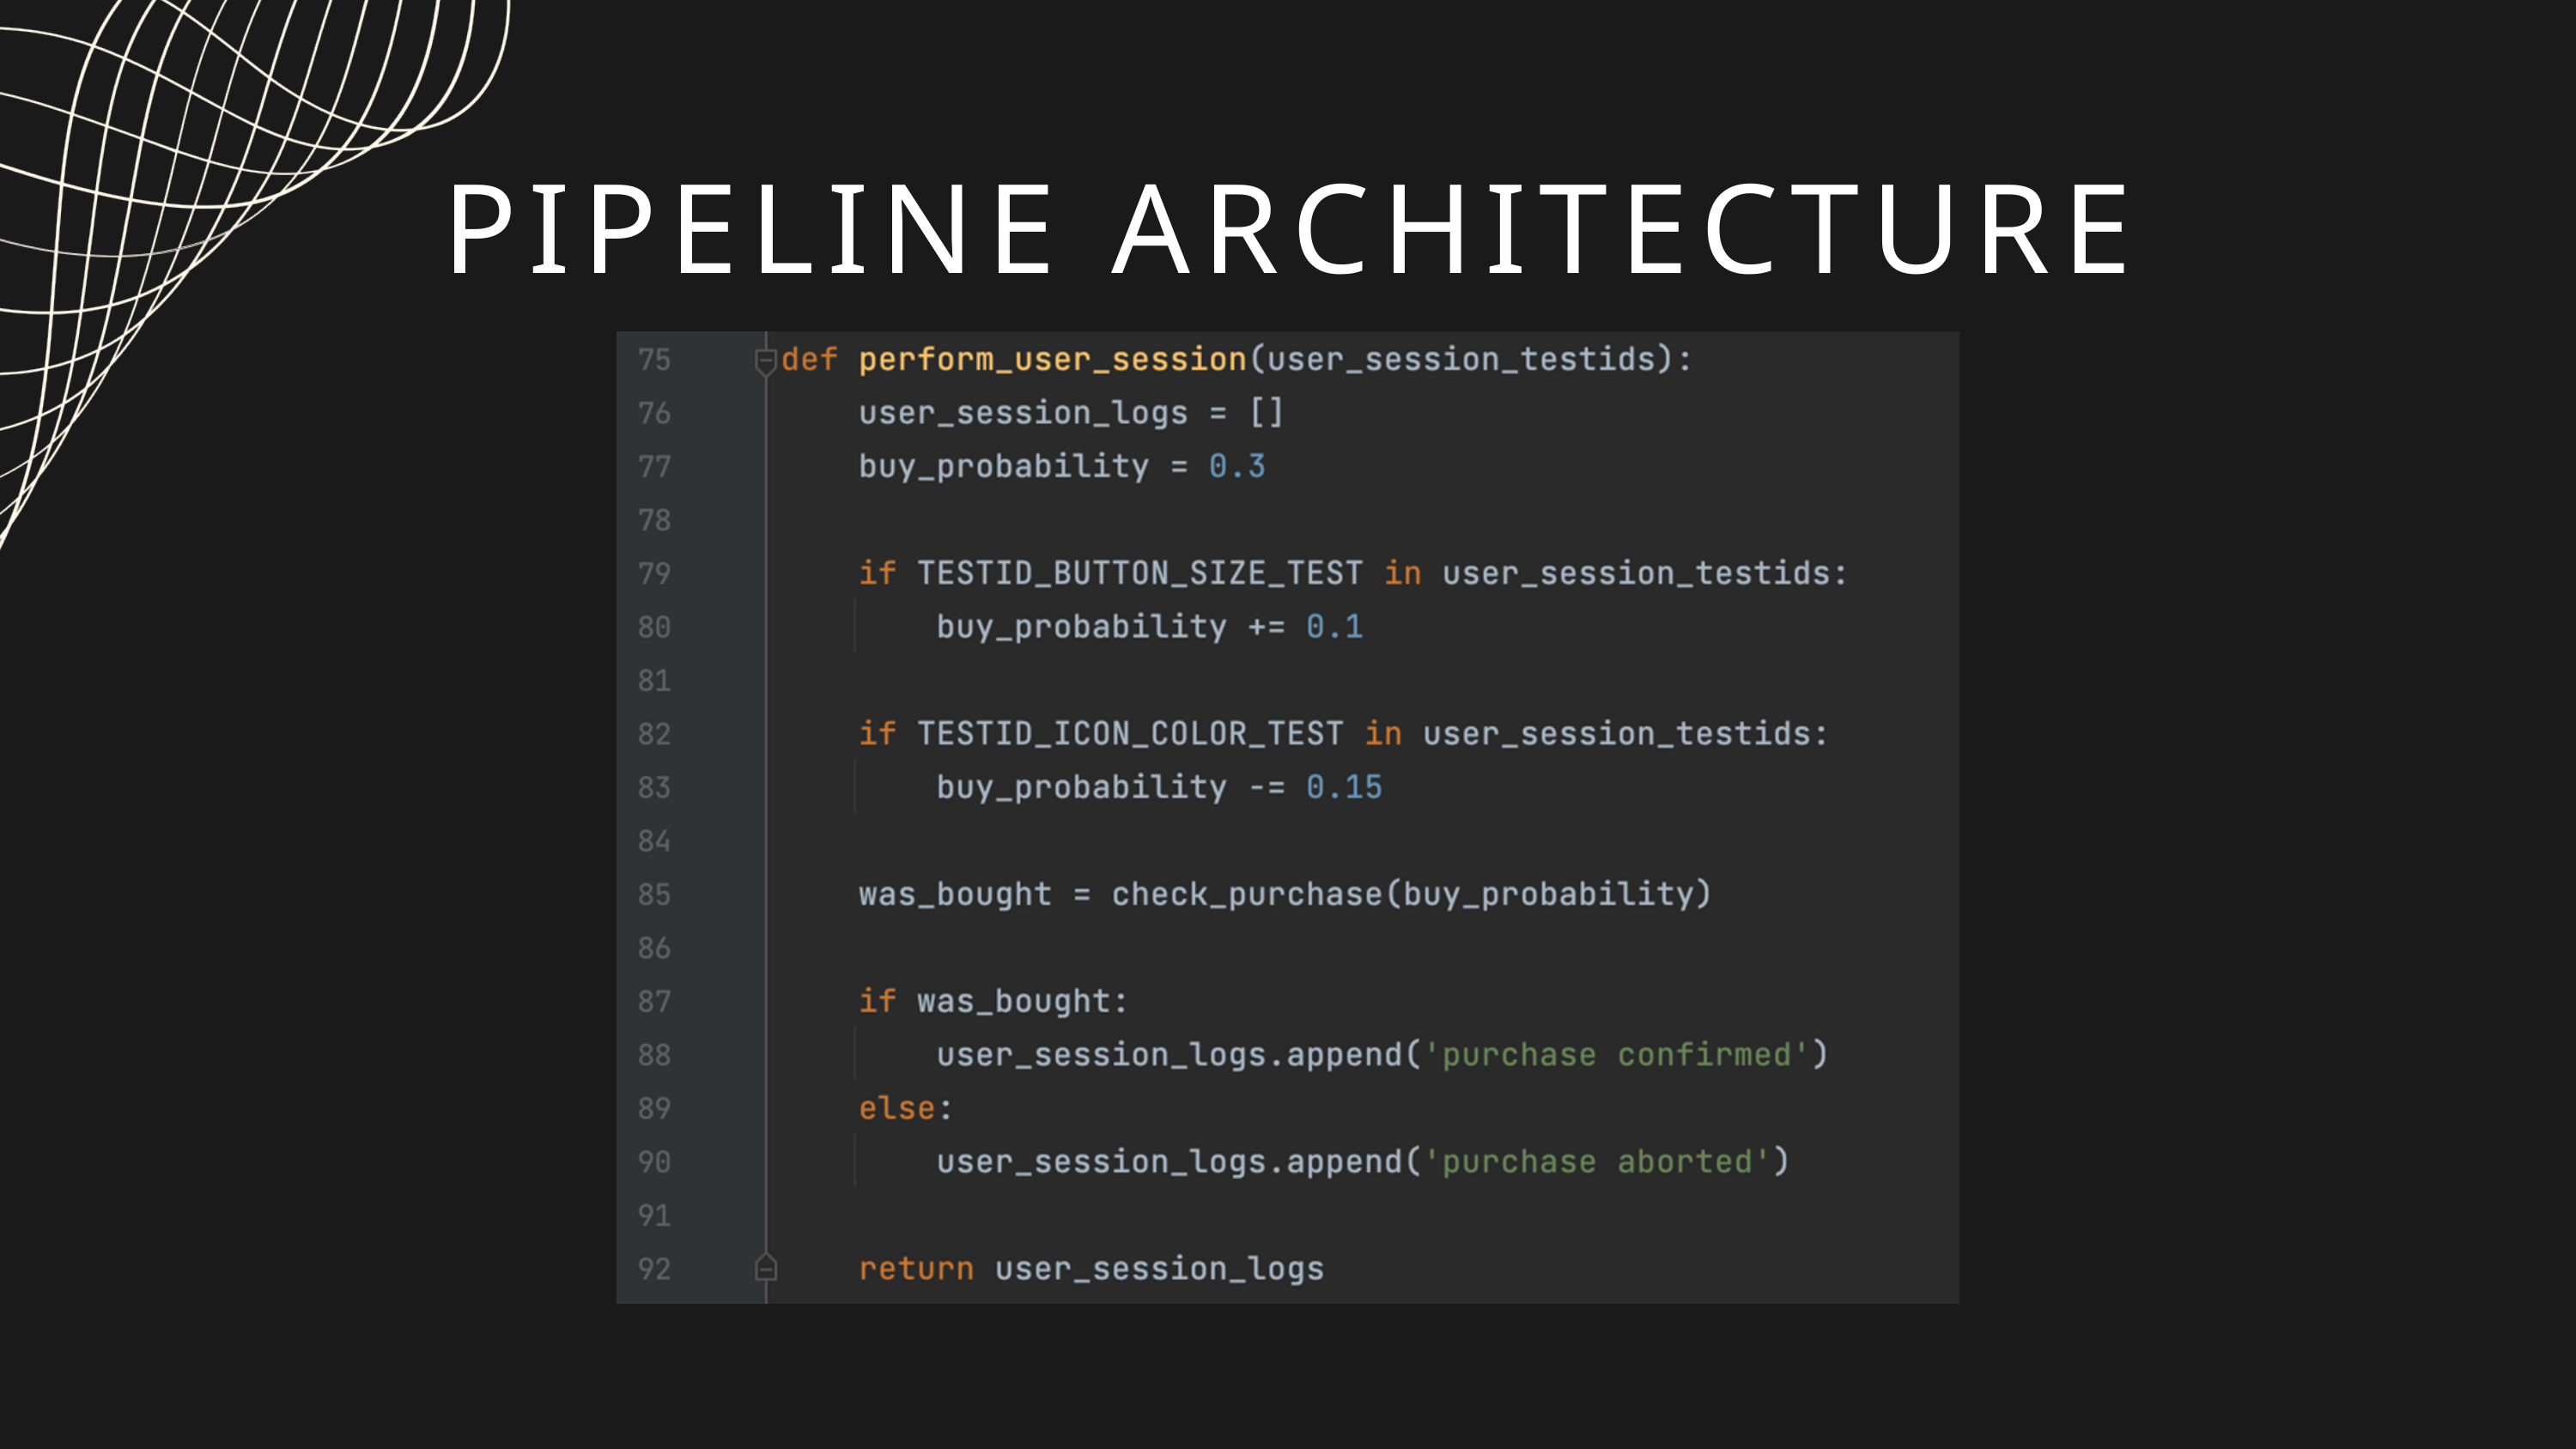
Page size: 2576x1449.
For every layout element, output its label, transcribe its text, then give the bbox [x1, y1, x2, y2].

text_box [0, 0, 971, 689]
text_box [616, 331, 1960, 1304]
text_box PIPELINE ARCHITECTURE [144, 127, 2432, 299]
